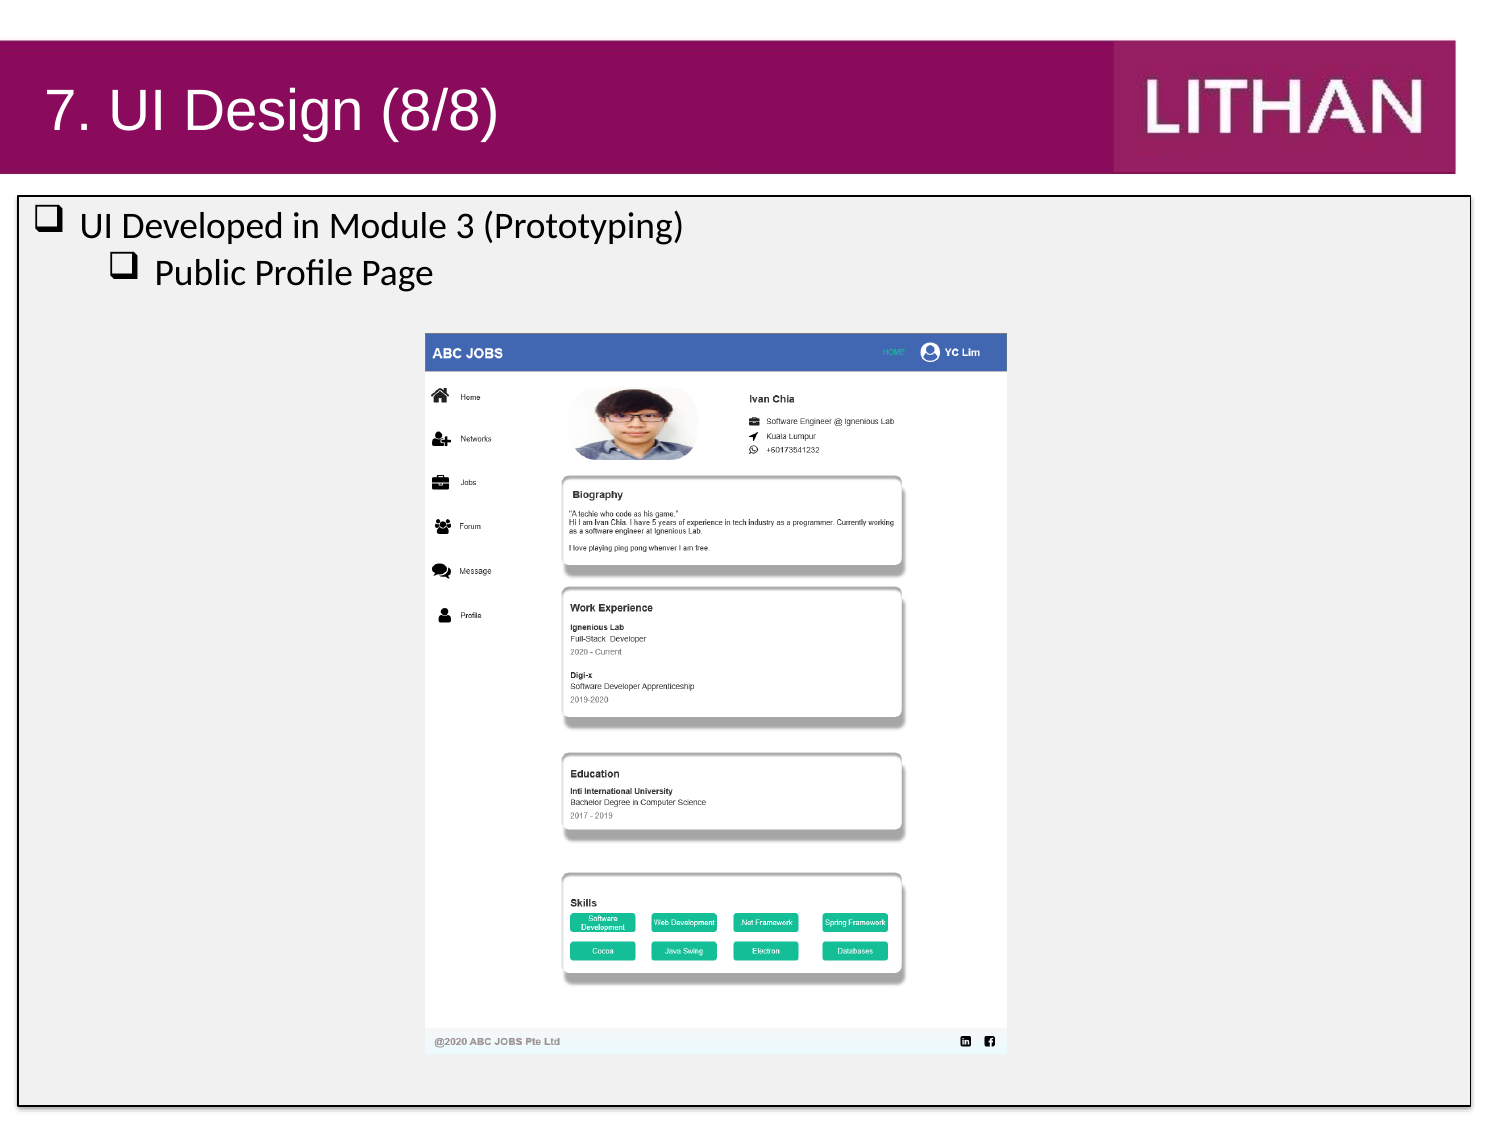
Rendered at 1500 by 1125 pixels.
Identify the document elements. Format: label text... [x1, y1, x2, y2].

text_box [4, 189, 1477, 1116]
picture [0, 37, 1457, 178]
picture [424, 333, 1007, 1054]
title 7. UI Design (8/8) [42, 70, 1113, 187]
